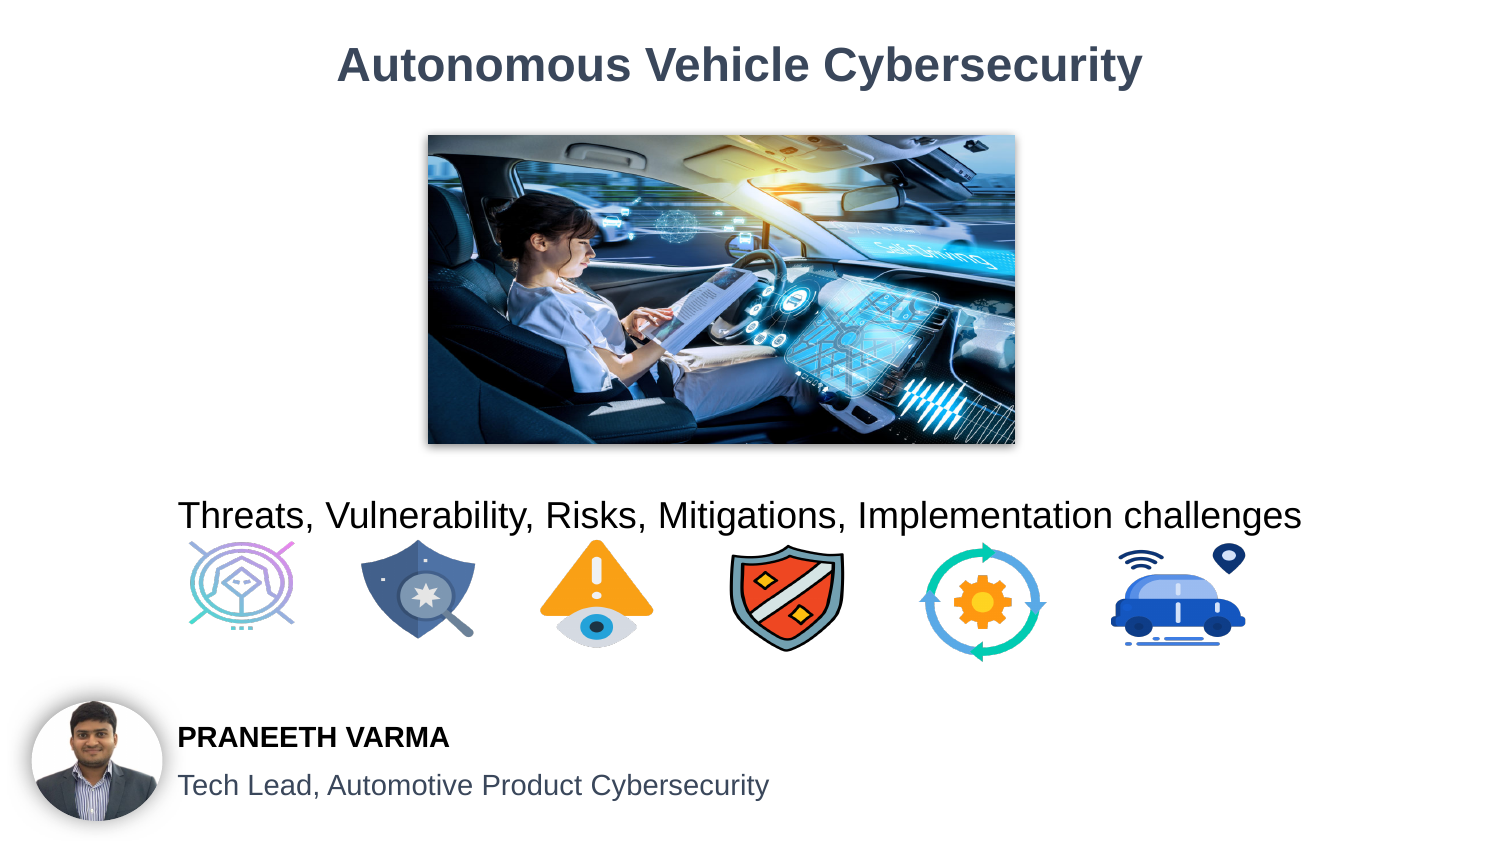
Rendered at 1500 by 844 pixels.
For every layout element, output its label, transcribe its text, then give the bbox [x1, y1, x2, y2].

title Autonomous Vehicle Cybersecurity [336, 34, 1148, 96]
picture [173, 532, 310, 640]
subtitle Tech Lead, Automotive Product Cybersecurity [177, 760, 777, 808]
picture [711, 542, 865, 663]
picture [31, 700, 163, 822]
picture [526, 538, 667, 649]
picture [428, 134, 1016, 445]
title PRANEETH VARMA [177, 718, 522, 752]
picture [1103, 538, 1252, 649]
picture [358, 538, 477, 640]
picture [912, 536, 1053, 668]
footer Threats, Vulnerability, Risks, Mitigations, Implementation challenges [162, 483, 1363, 533]
